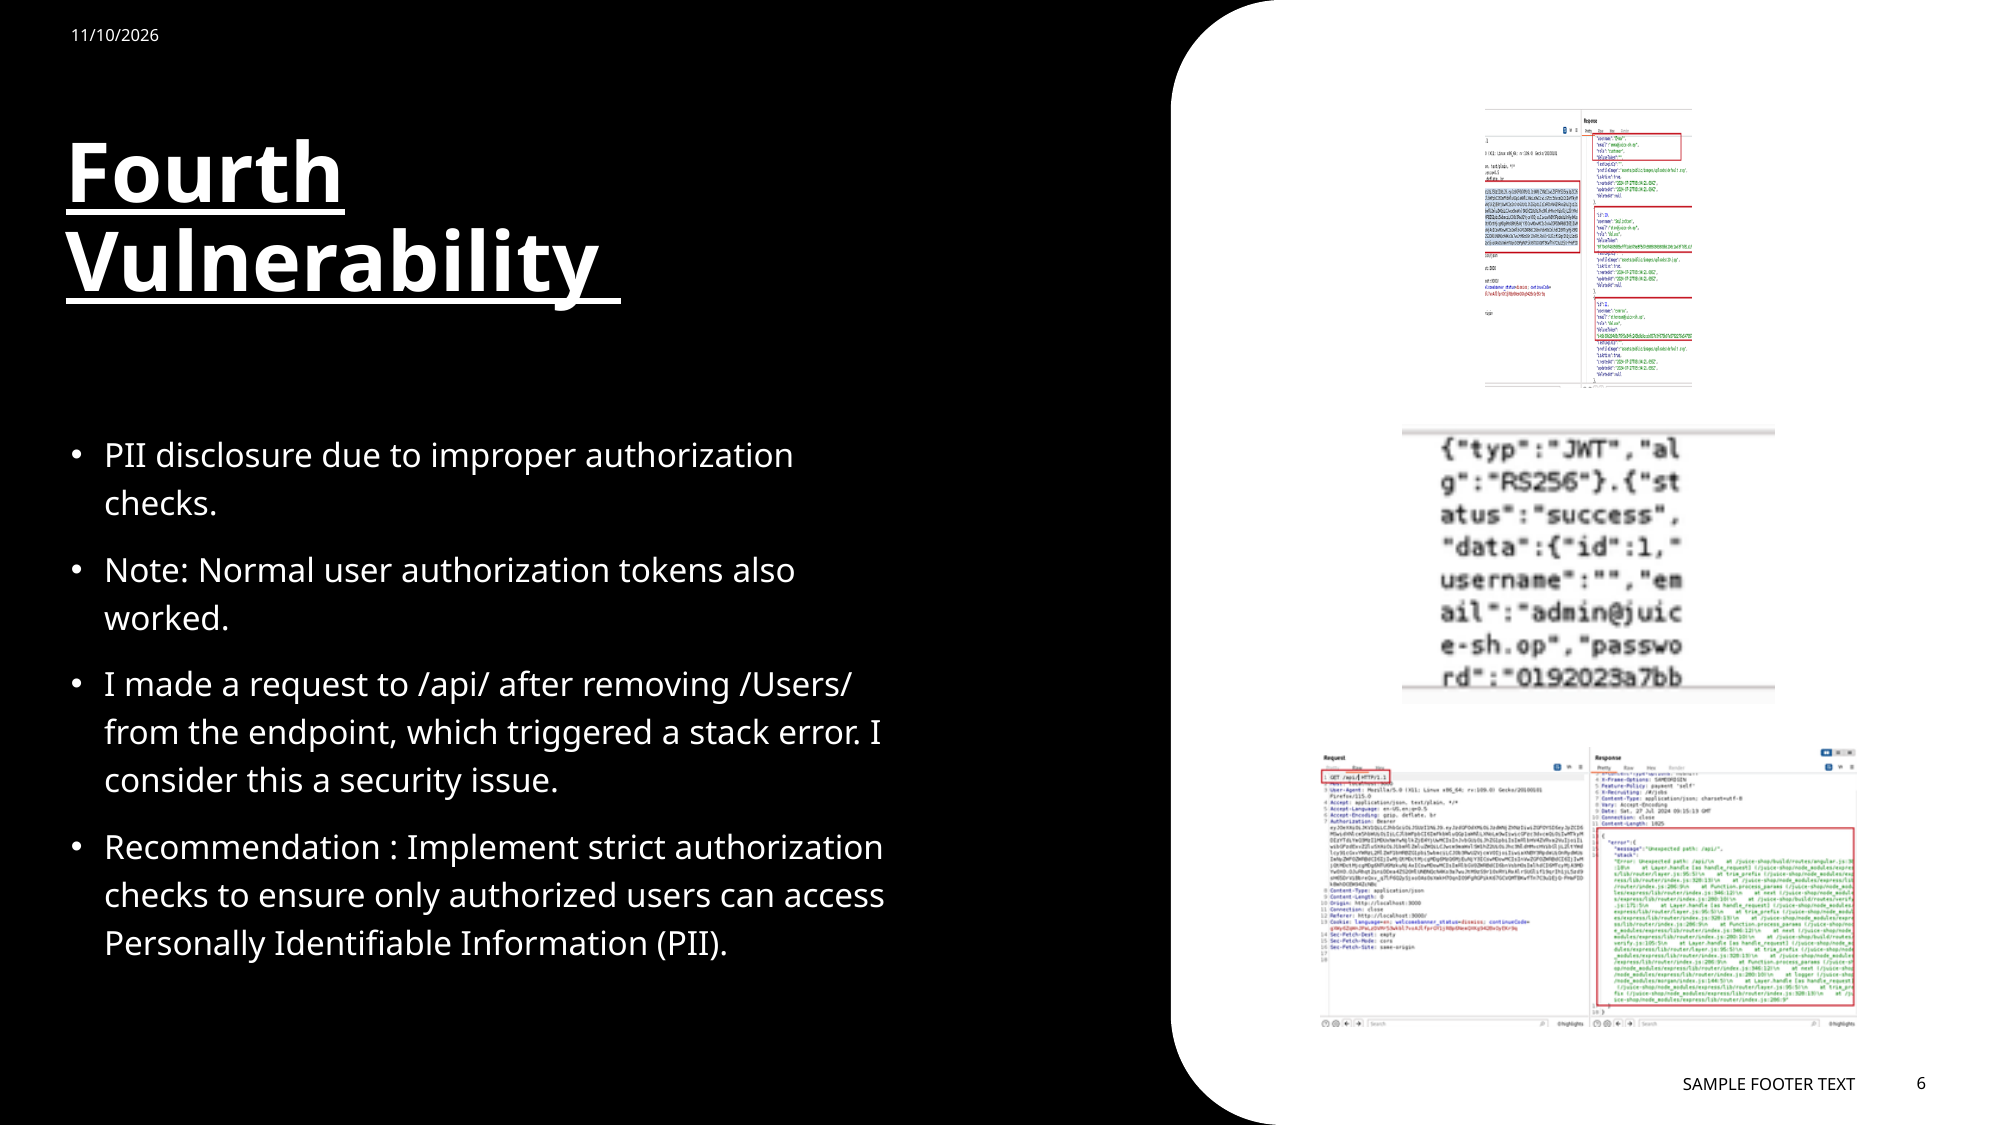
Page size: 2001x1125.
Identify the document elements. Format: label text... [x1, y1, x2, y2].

picture [1320, 747, 1857, 1027]
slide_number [55, 10, 506, 63]
text_box [0, 0, 1261, 1125]
text_box [1169, 0, 2000, 1125]
slide_number 6 [1870, 1054, 1942, 1114]
picture [1402, 424, 1775, 704]
title Fourth Vulnerability [50, 123, 909, 420]
picture [1485, 108, 1692, 388]
footer Sample Footer Text [1204, 1053, 1871, 1114]
list PII disclosure due to improper authorization checks. Note: Normal user authorization tokens also worked. I made a request to /api/ after removing /Users/ from the endpoint, which triggered a stack error. I consider this a security issue. Recommendation : Implement strict authorization checks to ensure only authorized users can access Personally Identifiable Information (PII). [55, 418, 909, 1005]
